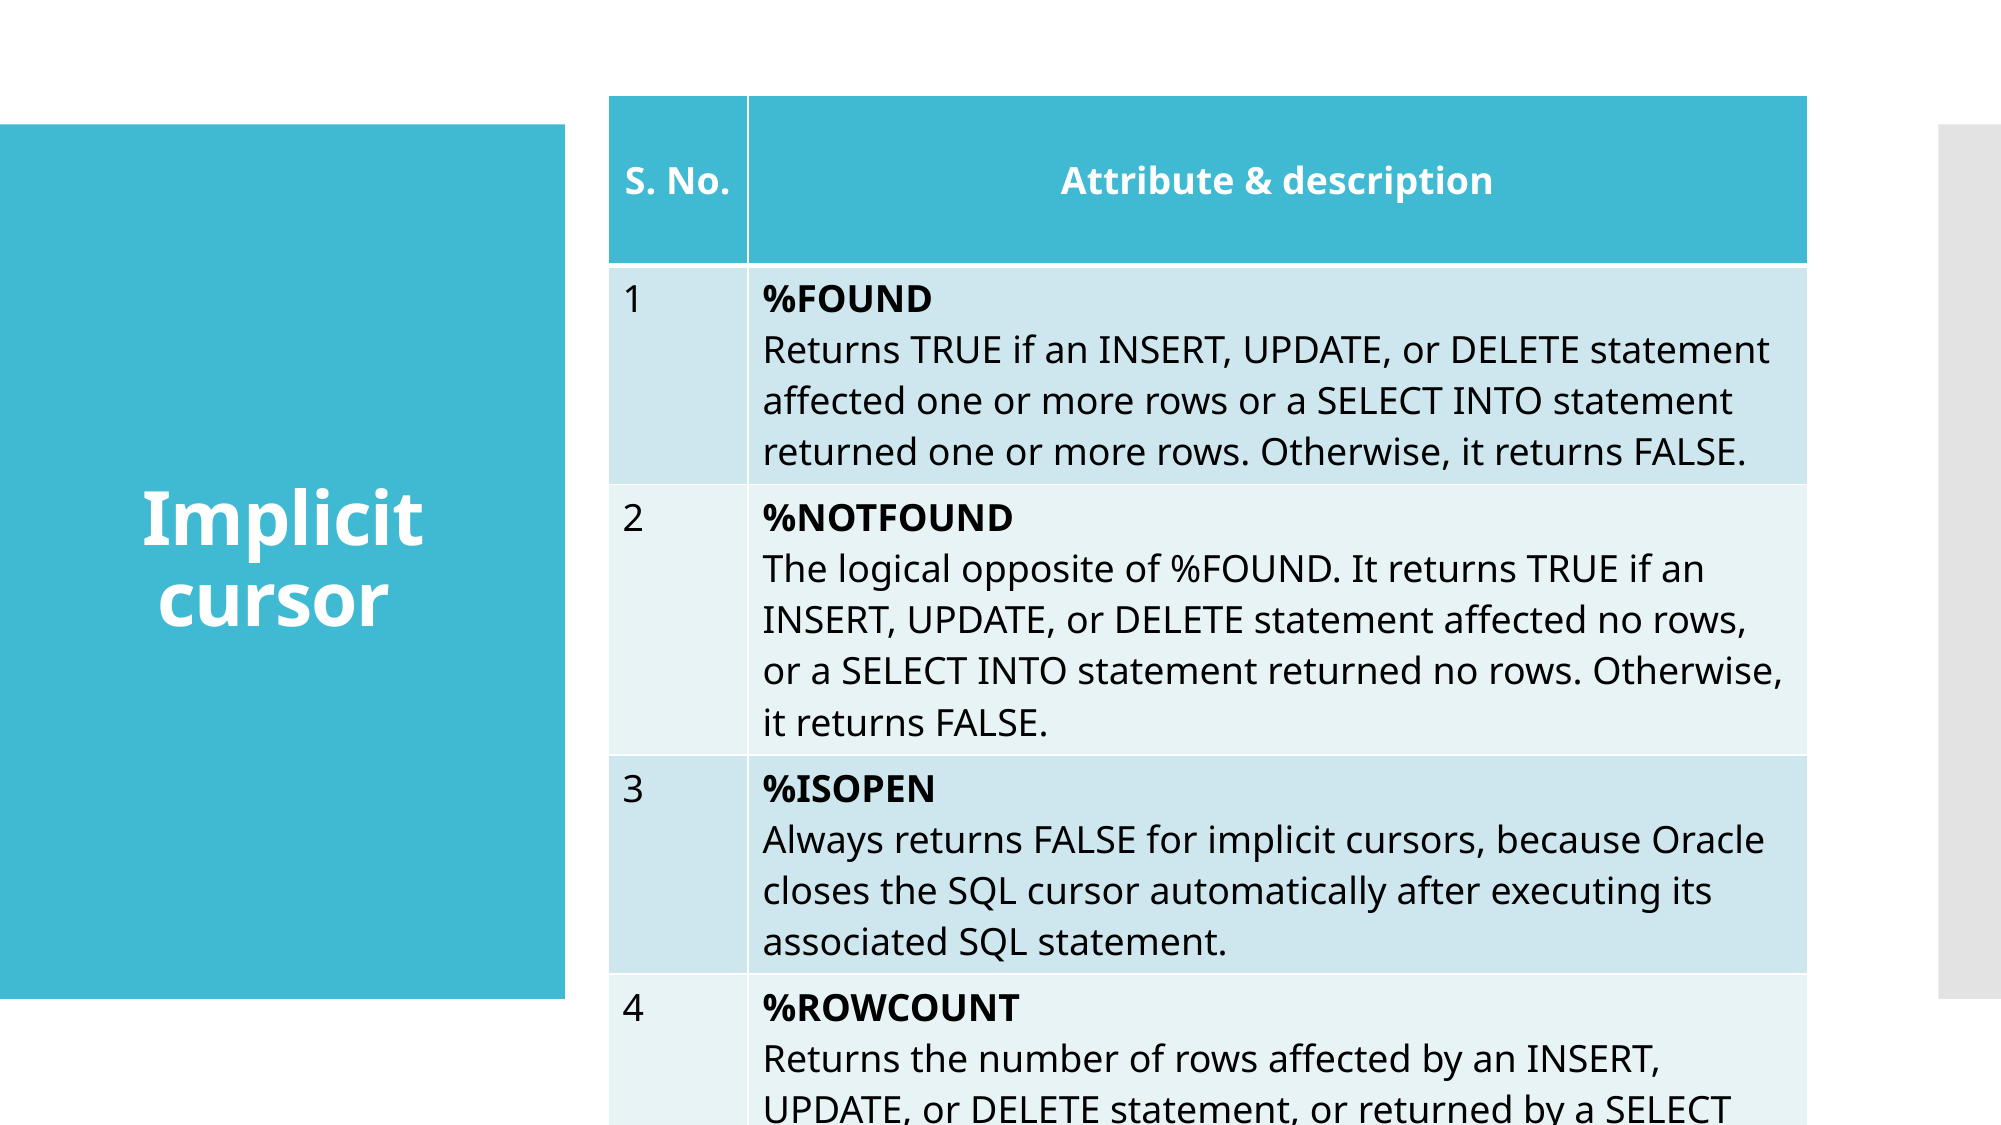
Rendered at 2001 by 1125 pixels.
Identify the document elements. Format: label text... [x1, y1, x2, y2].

title Implicit cursor [41, 184, 525, 940]
table_header S. No. [609, 96, 747, 263]
table_cell 1 [609, 268, 747, 484]
table_cell %ROWCOUNT Returns the number of rows affected by an INSERT, UPDATE, or DELETE statement, or returned by a SELECT INTO statement. [749, 975, 1807, 1125]
table_cell %NOTFOUND The logical opposite of %FOUND. It returns TRUE if an INSERT, UPDATE, or DELETE statement affected no rows, or a SELECT INTO statement returned no rows. Otherwise, it returns FALSE. [749, 485, 1807, 754]
table_cell %ISOPEN Always returns FALSE for implicit cursors, because Oracle closes the SQL cursor automatically after executing its associated SQL statement. [749, 756, 1807, 973]
table_cell 2 [609, 485, 747, 754]
table_cell %FOUND Returns TRUE if an INSERT, UPDATE, or DELETE statement affected one or more rows or a SELECT INTO statement returned one or more rows. Otherwise, it returns FALSE. [749, 268, 1807, 484]
table_cell 3 [609, 756, 747, 973]
table_cell 4 [609, 975, 747, 1125]
table_header Attribute & description [749, 96, 1807, 263]
